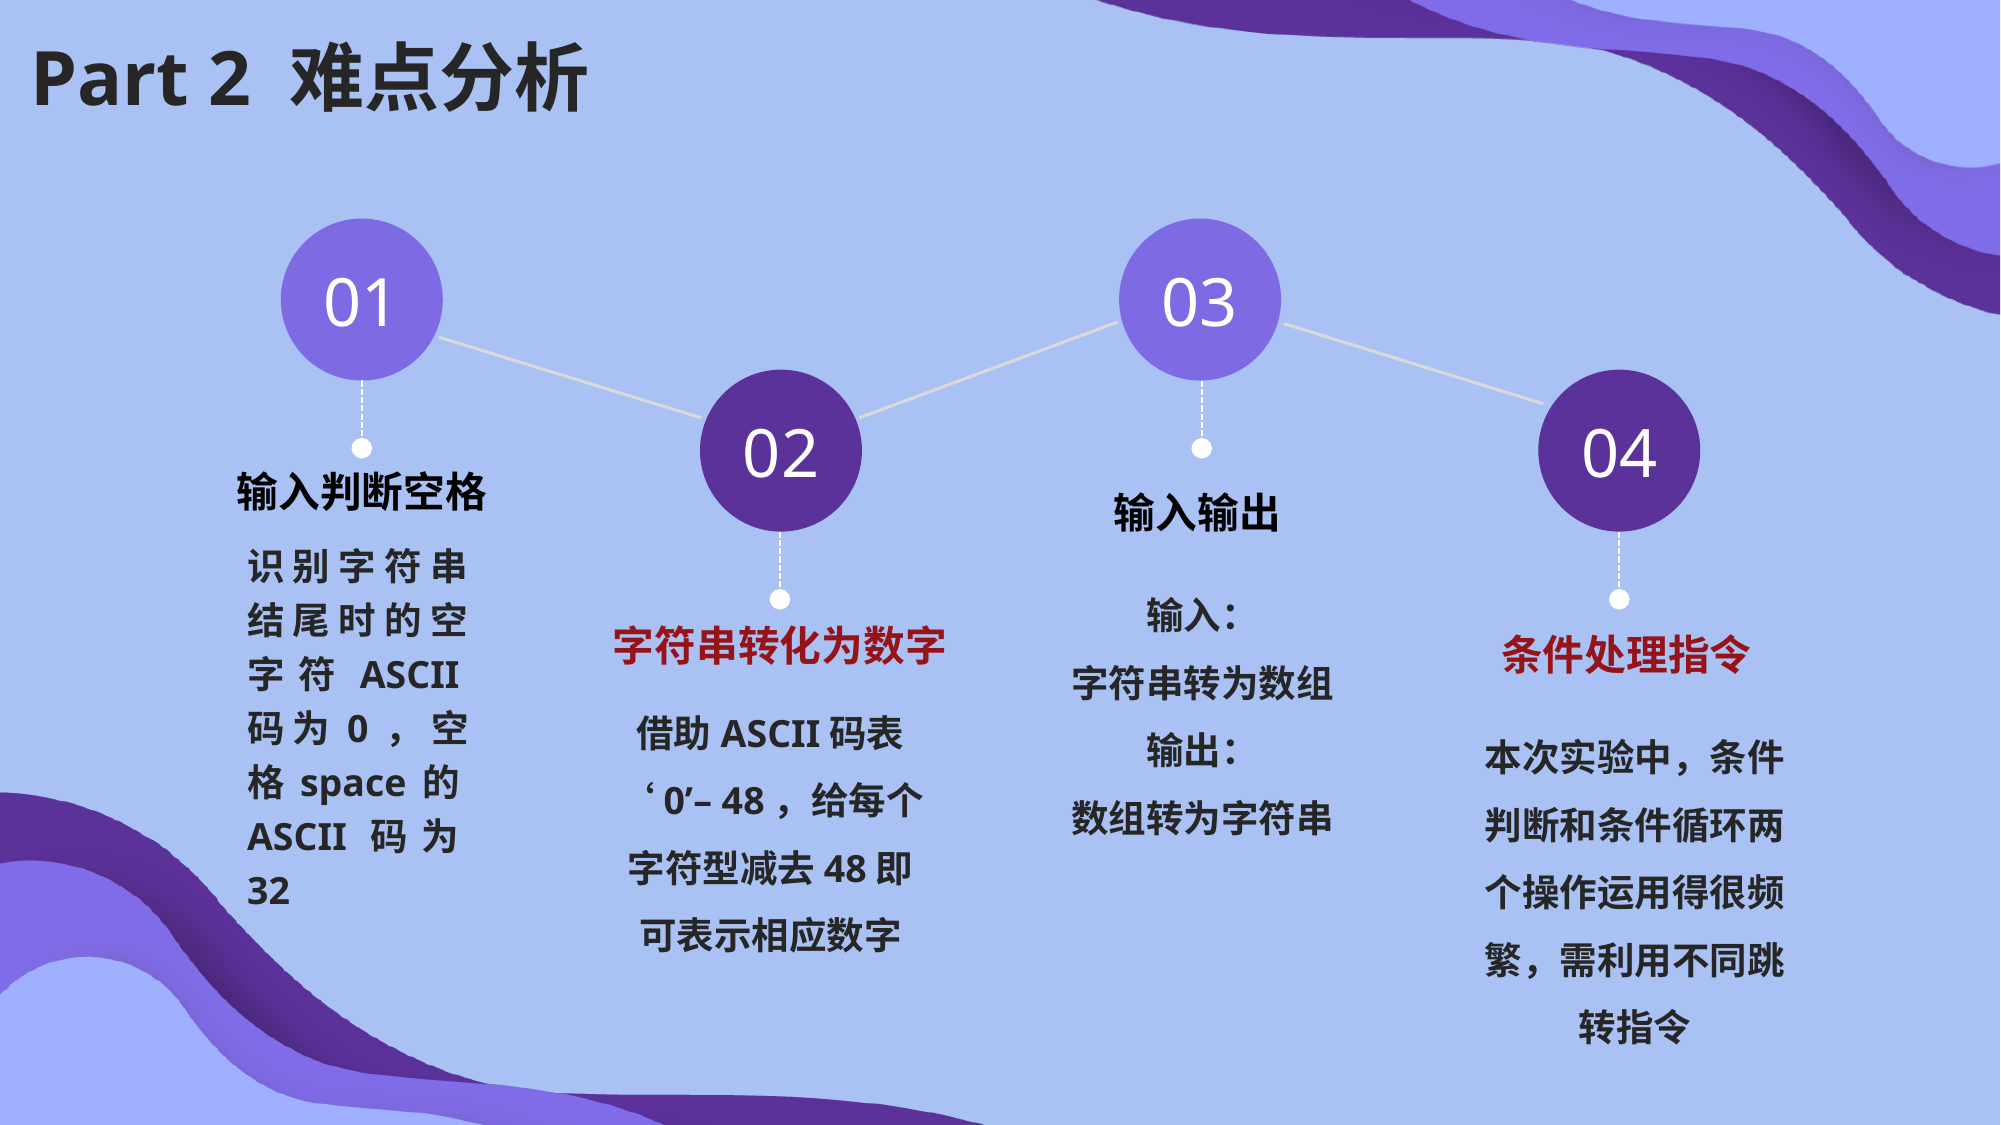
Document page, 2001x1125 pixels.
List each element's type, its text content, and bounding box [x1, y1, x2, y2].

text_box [859, 321, 1118, 418]
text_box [1028, 479, 1377, 844]
picture [0, 792, 1132, 1125]
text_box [206, 458, 517, 866]
text_box 01 [280, 217, 444, 382]
text_box 02 [699, 369, 863, 533]
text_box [1283, 323, 1544, 404]
text_box 04 [1537, 369, 1701, 533]
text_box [1460, 621, 1809, 1052]
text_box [438, 337, 702, 418]
text_box 03 [1118, 217, 1282, 382]
picture [981, 0, 2001, 321]
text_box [596, 612, 964, 1008]
text_box Part 2 难点分析 [15, 22, 743, 128]
